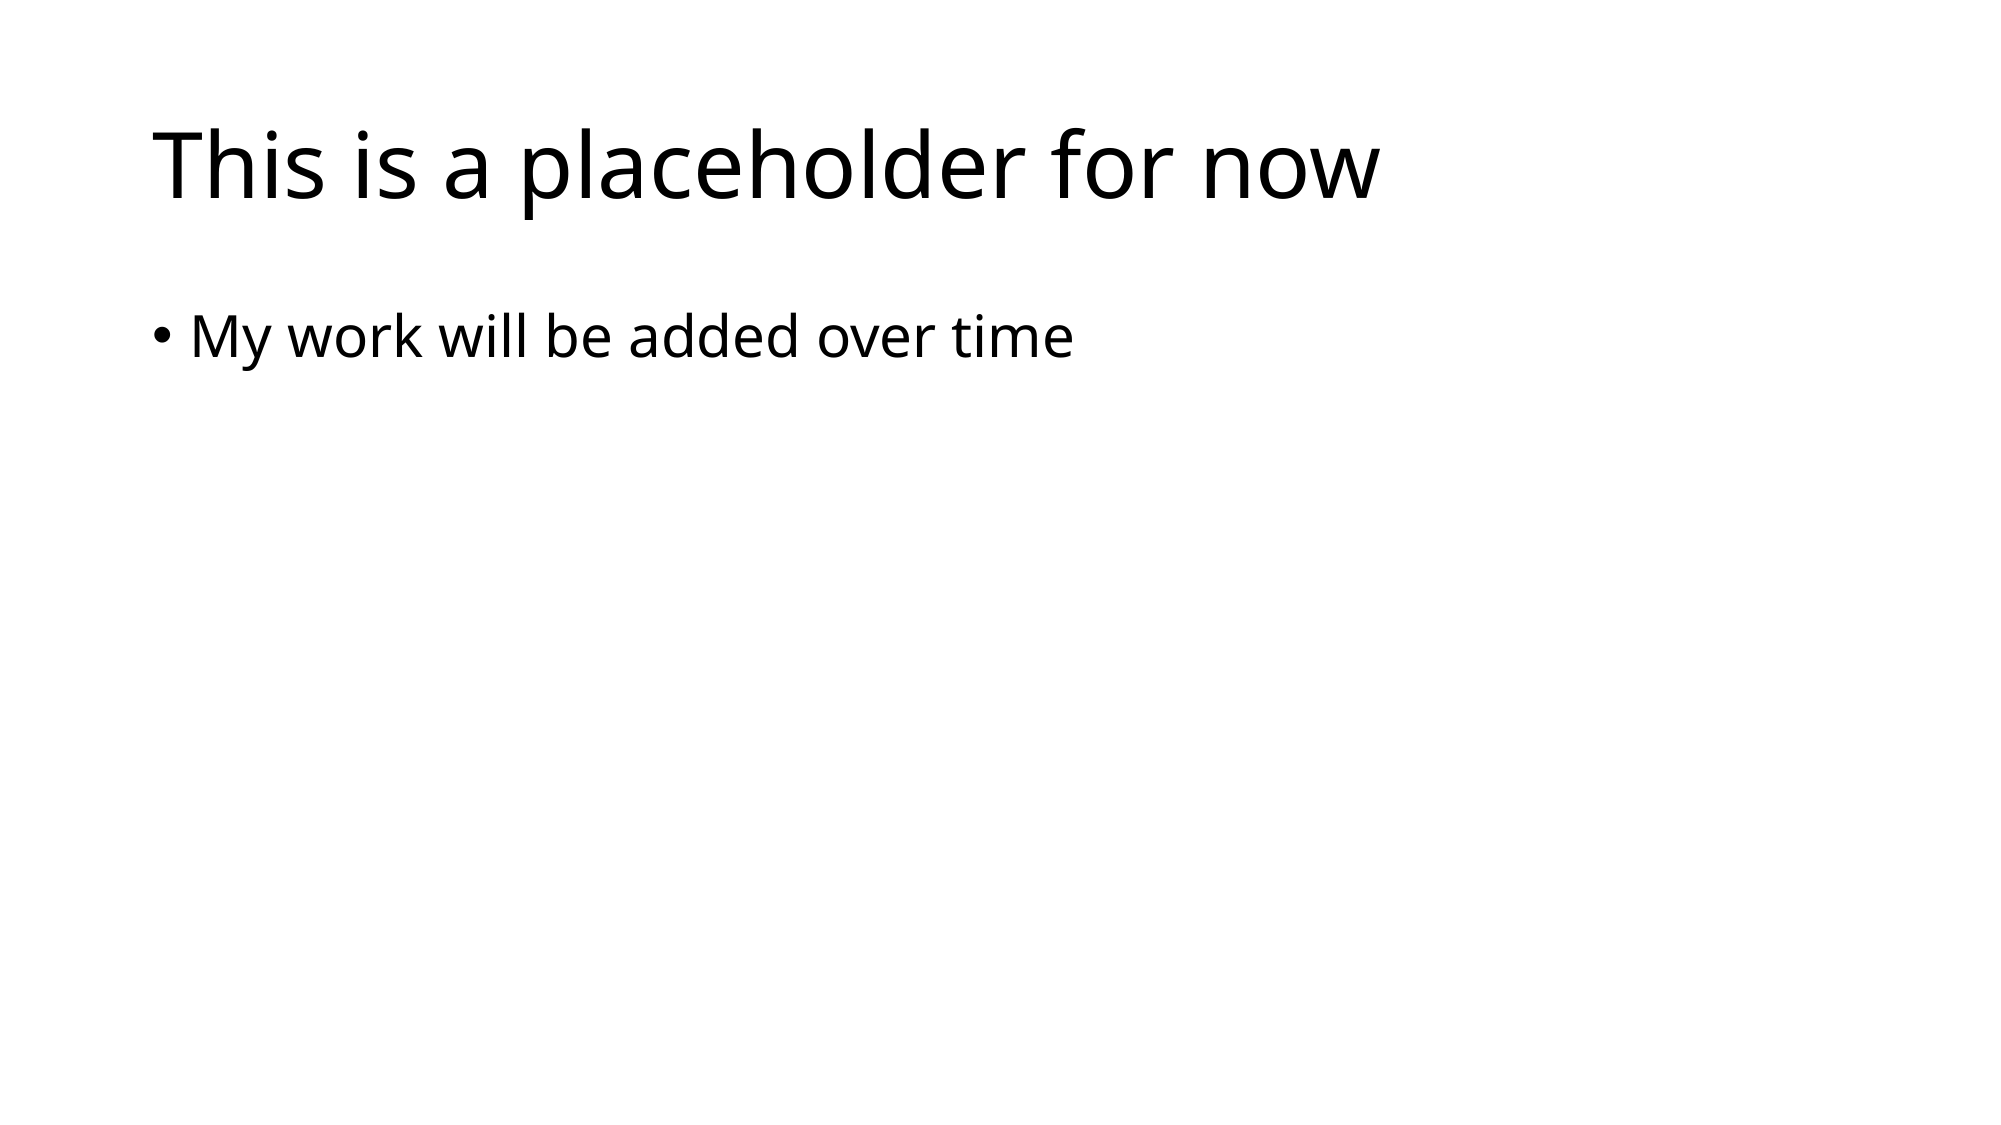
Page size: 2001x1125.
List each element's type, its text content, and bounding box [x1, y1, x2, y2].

list My work will be added over time [137, 299, 1863, 1014]
title This is a placeholder for now [137, 59, 1863, 278]
